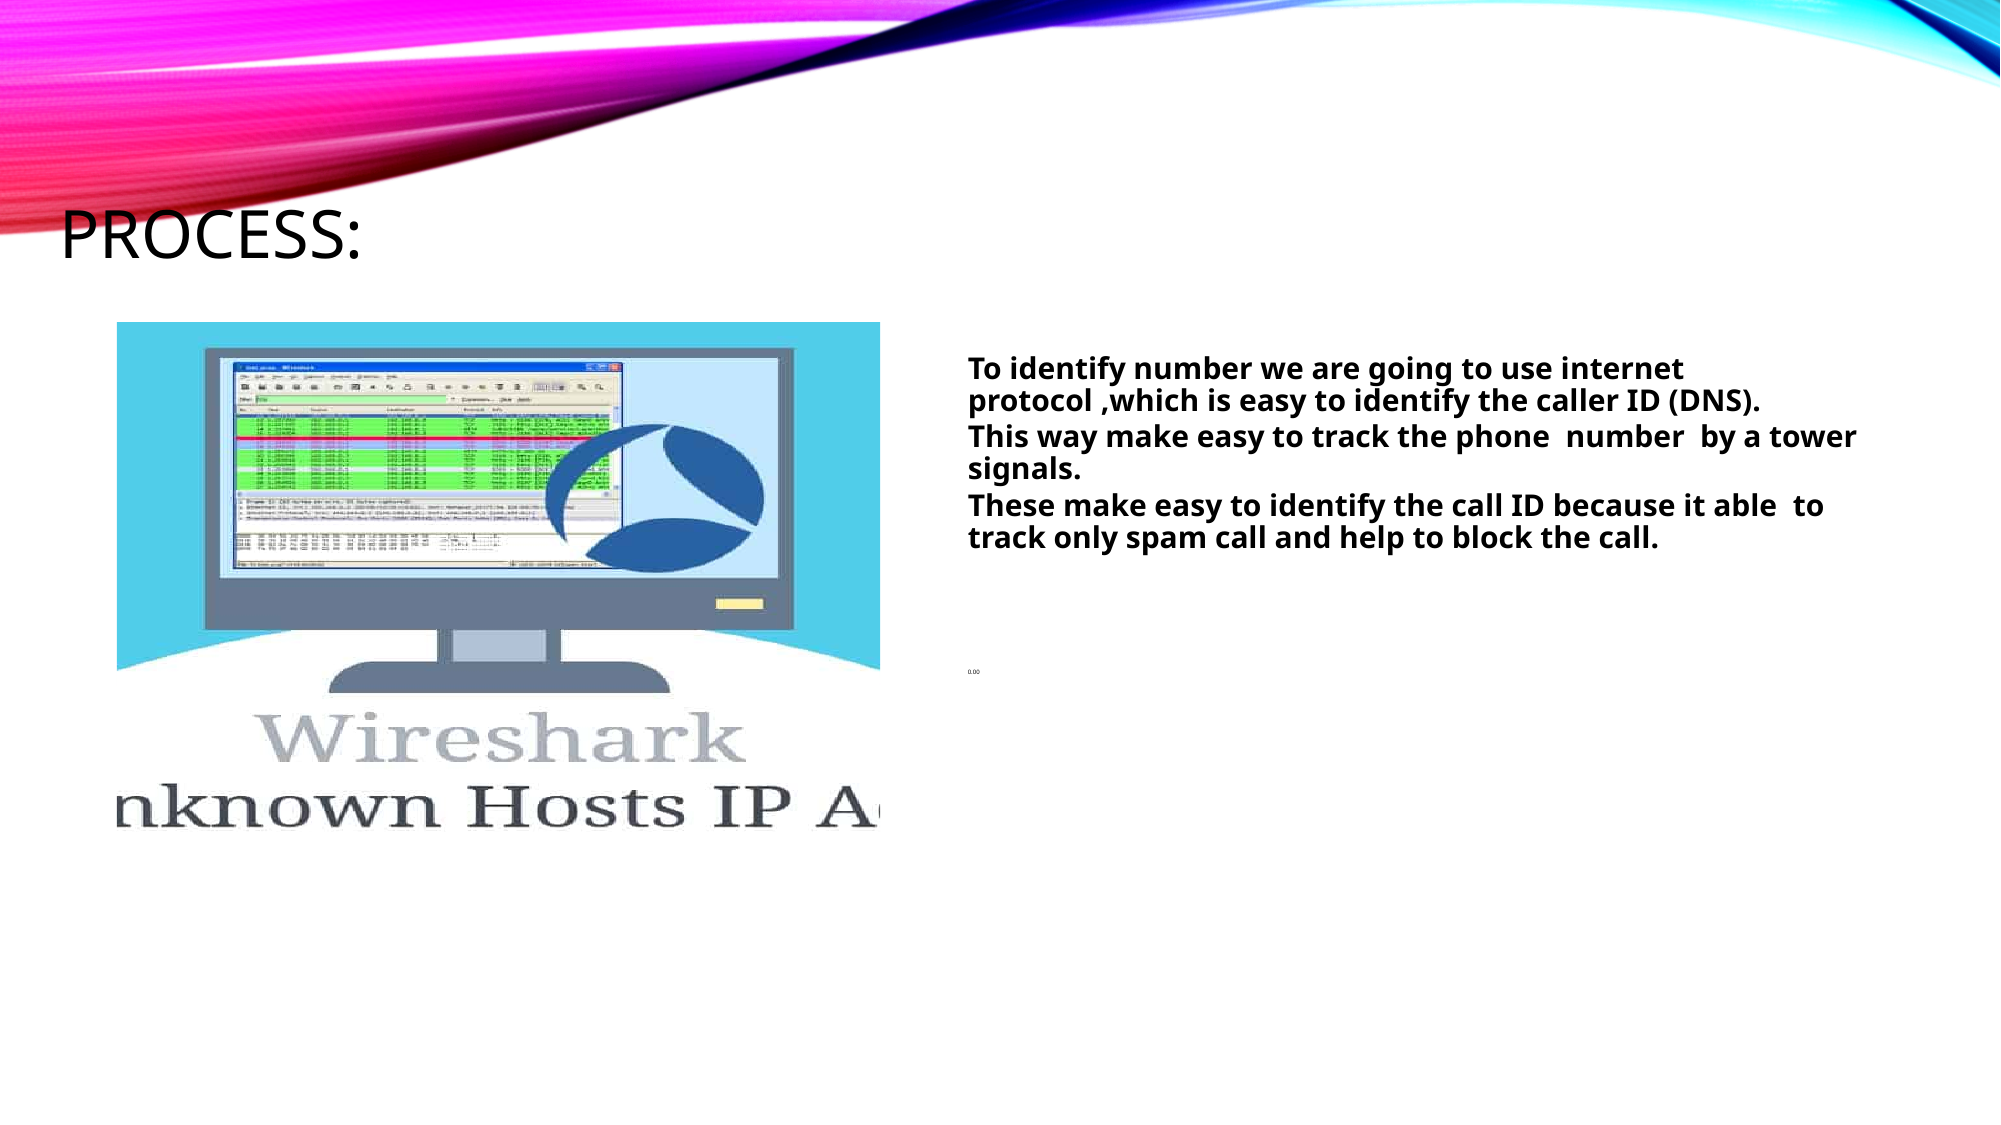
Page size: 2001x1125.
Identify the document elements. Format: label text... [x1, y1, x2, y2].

title Process: [44, 97, 1172, 361]
picture [116, 322, 881, 845]
picture [0, 0, 2000, 237]
list To identify number we are going to use internet protocol ,which is easy to identify the caller ID (DNS). This way make easy to track the phone number by a tower signals. These make easy to identify the call ID because it able to track only spam call and help to block the call. 0.00 [952, 345, 1912, 700]
picture [1910, 0, 2000, 45]
picture [1890, 0, 2000, 75]
